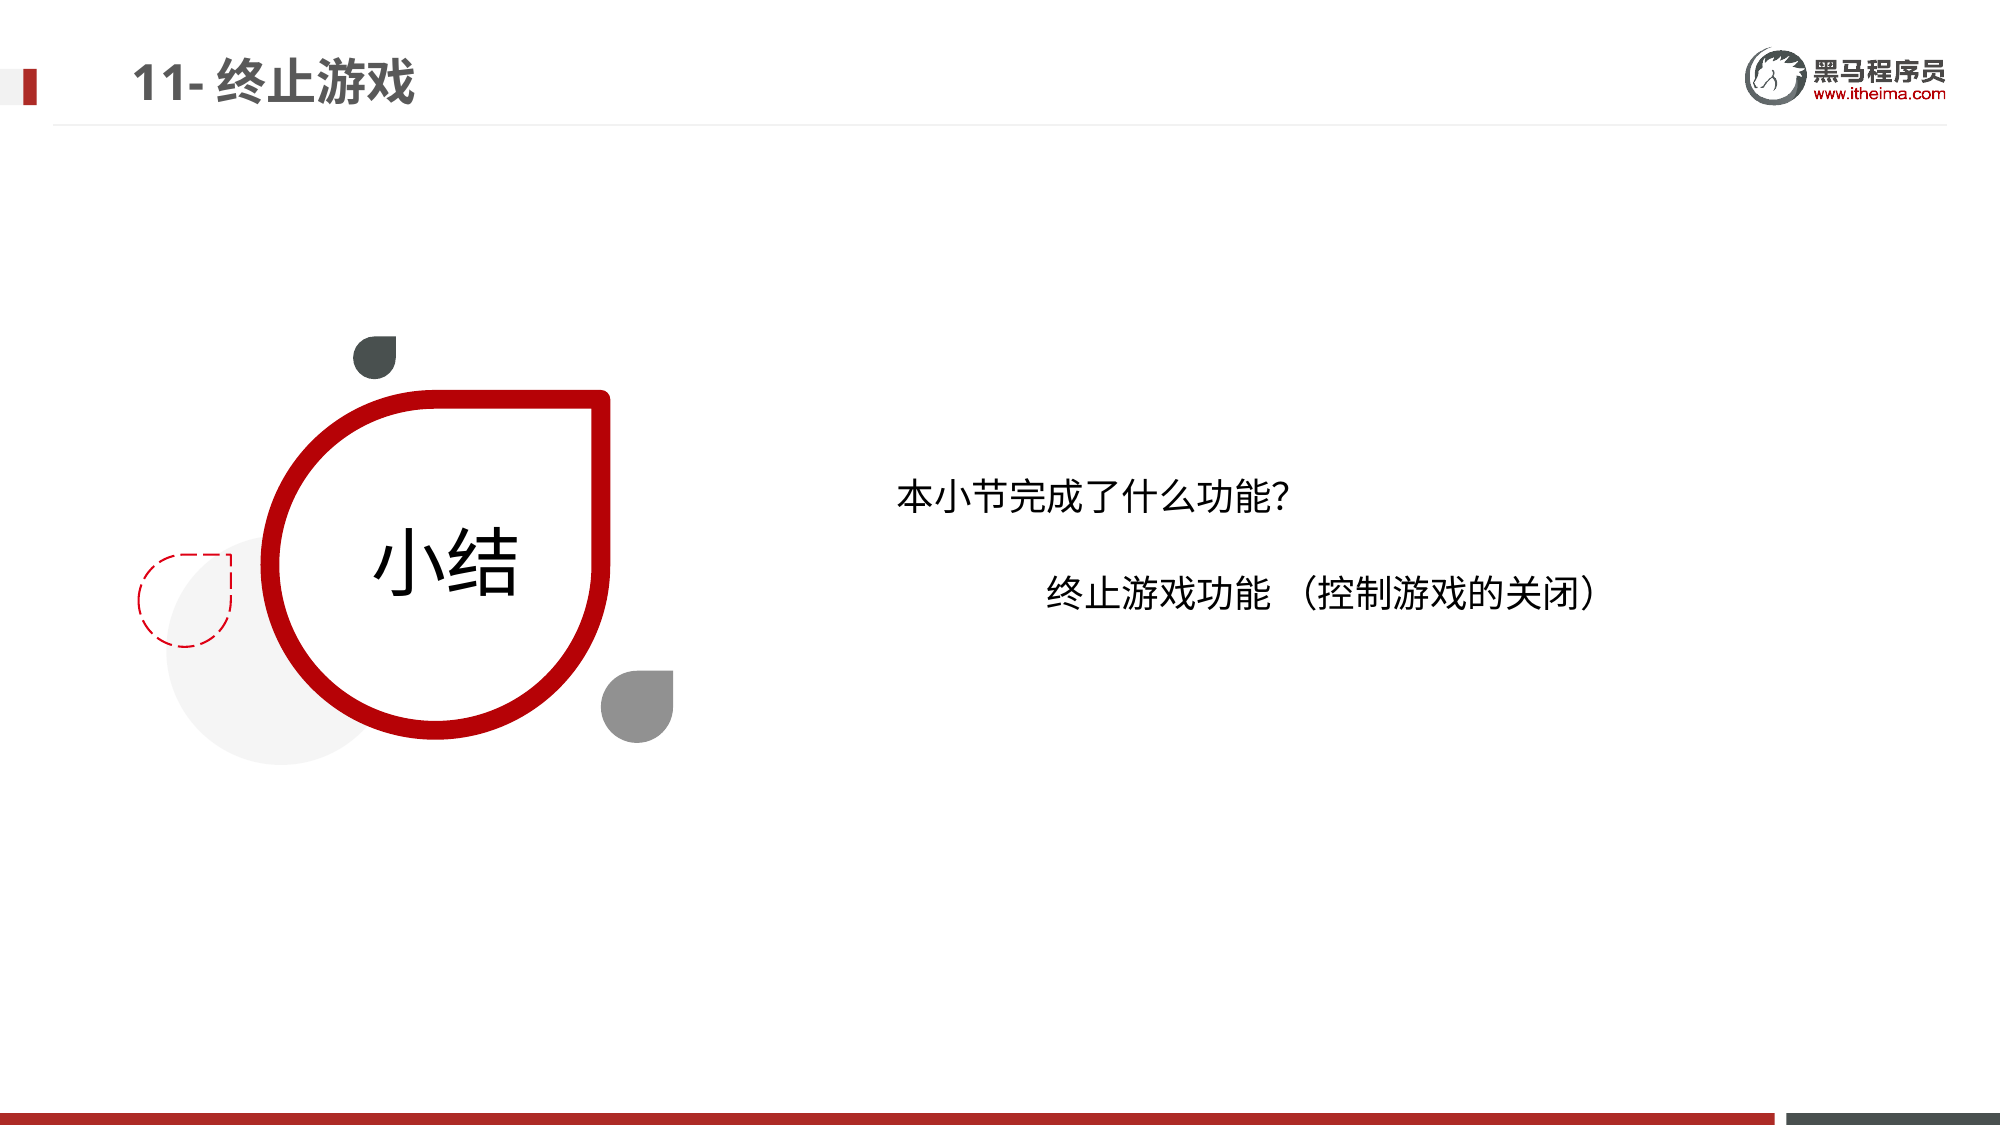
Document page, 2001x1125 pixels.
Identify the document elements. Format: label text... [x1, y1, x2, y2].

text_box 本小节完成了什么功能？ 终止游戏功能 （控制游戏的关闭） [882, 123, 1880, 920]
picture [1744, 46, 1946, 106]
title 11-终止游戏 [116, 38, 1556, 124]
